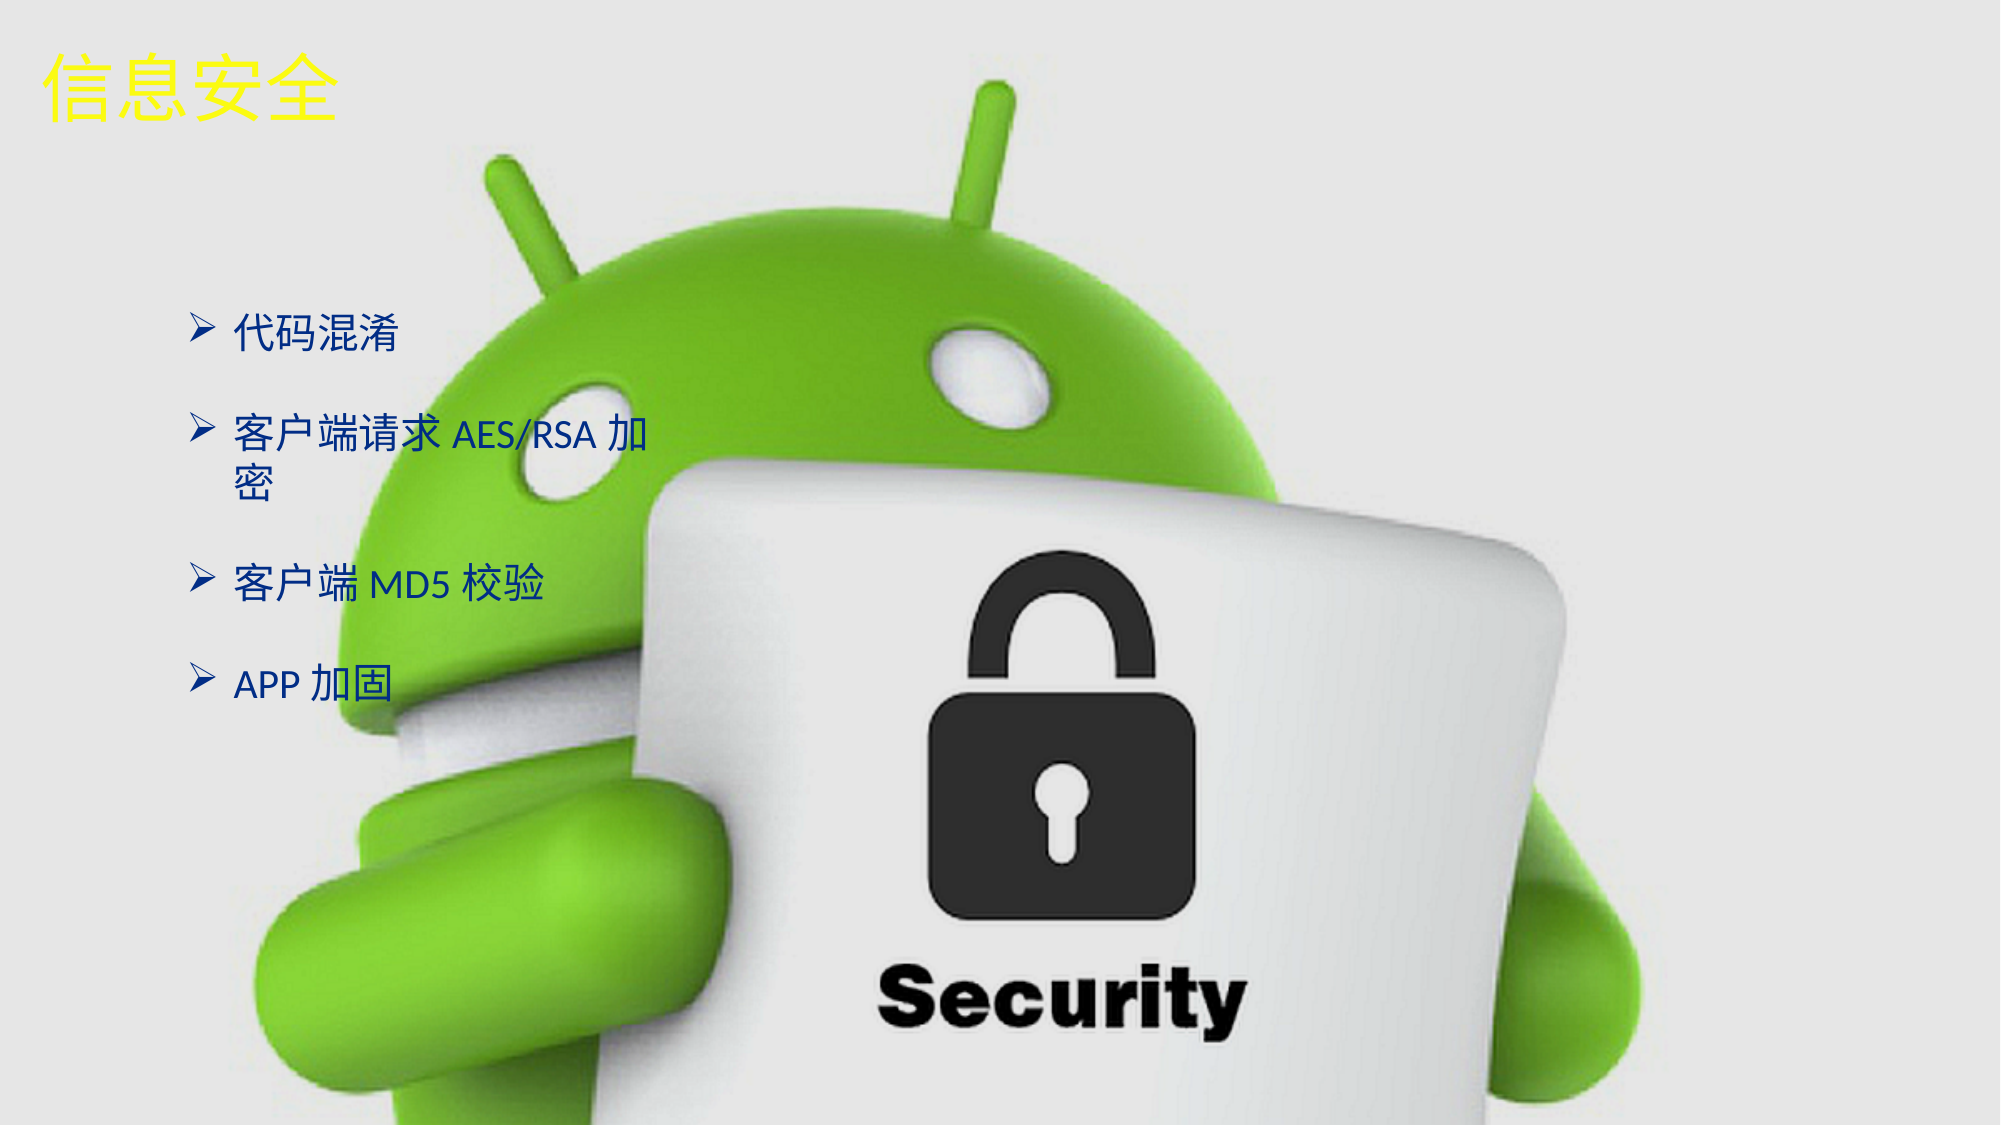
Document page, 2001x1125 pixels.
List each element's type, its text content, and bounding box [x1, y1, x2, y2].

picture [0, 0, 2001, 1125]
text_box 代码混淆 客户端请求AES/RSA加密 客户端MD5校验 APP加固 [171, 299, 696, 715]
text_box 信息安全 [25, 34, 356, 139]
